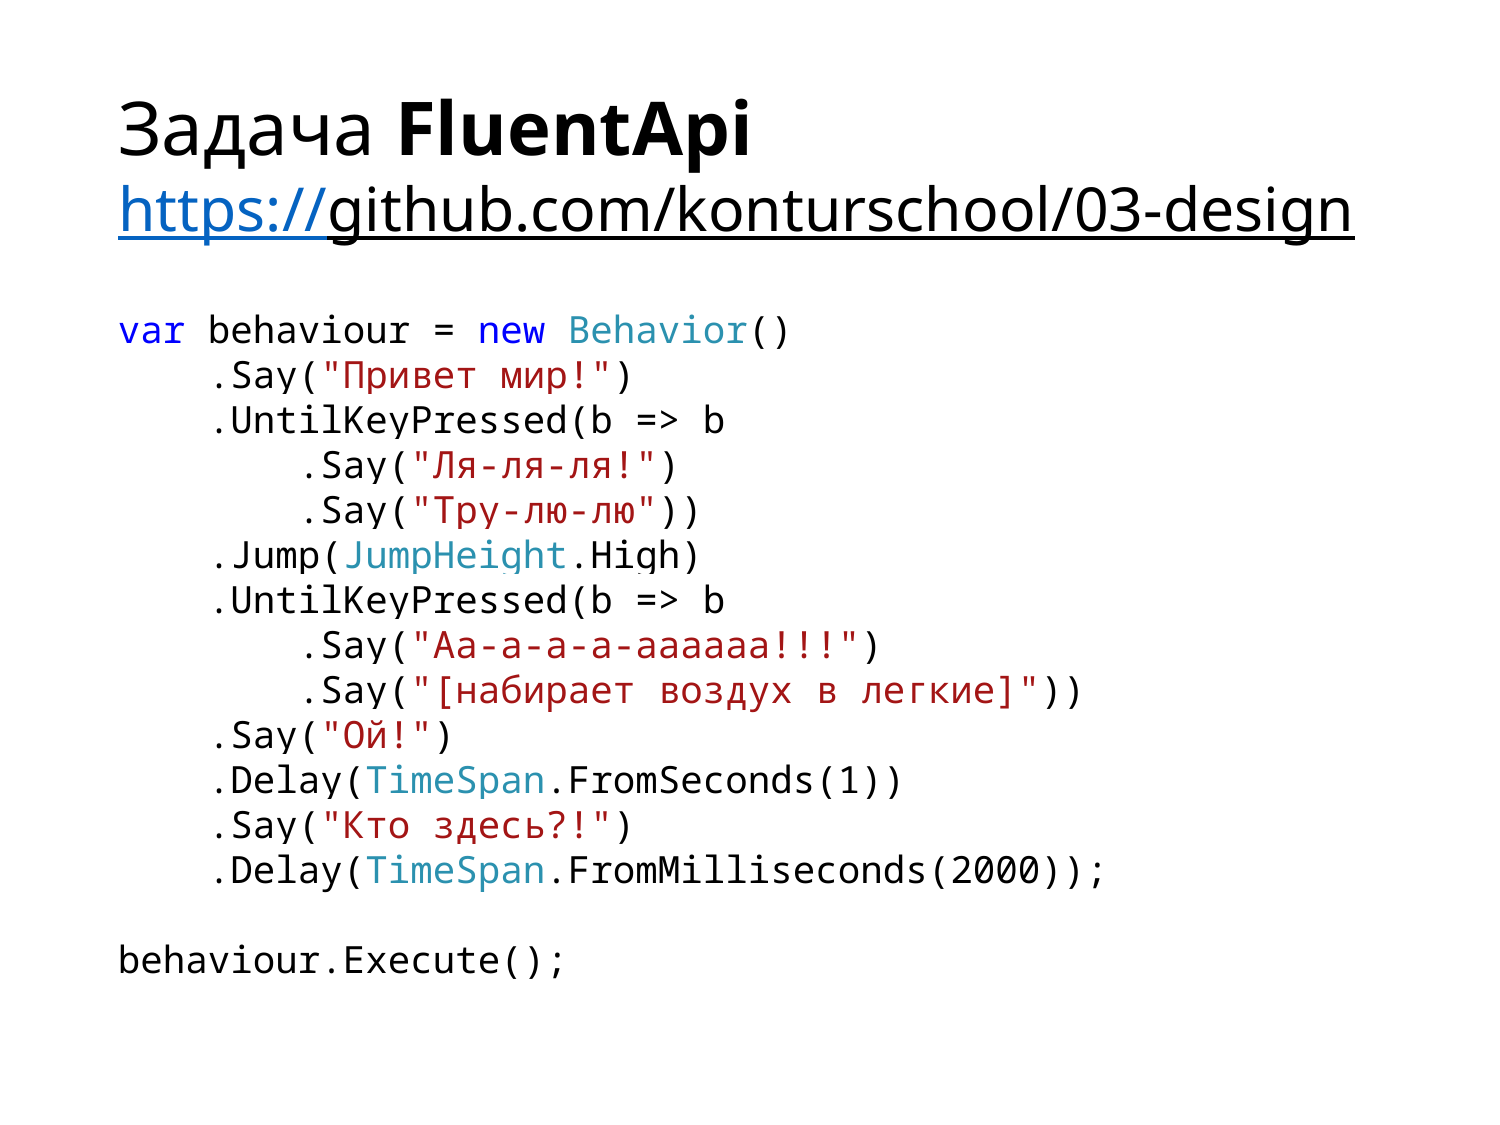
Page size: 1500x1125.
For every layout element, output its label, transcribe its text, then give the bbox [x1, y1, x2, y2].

title Задача FluentApi https://github.com/konturschool/03-design [103, 59, 1397, 278]
text_box var behaviour = new Behavior() .Say("Привет мир!") .UntilKeyPressed(b => b .Say("Ля-ля-ля!") .Say("Тру-лю-лю")) .Jump(JumpHeight.High) .UntilKeyPressed(b => b .Say("Aa-a-a-a-aaaaaa!!!") .Say("[набирает воздух в легкие]")) .Say("Ой!") .Delay(TimeSpan.FromSeconds(1)) .Say("Кто здесь?!") .Delay(TimeSpan.FromMilliseconds(2000)); behaviour.Execute(); [103, 298, 1204, 989]
